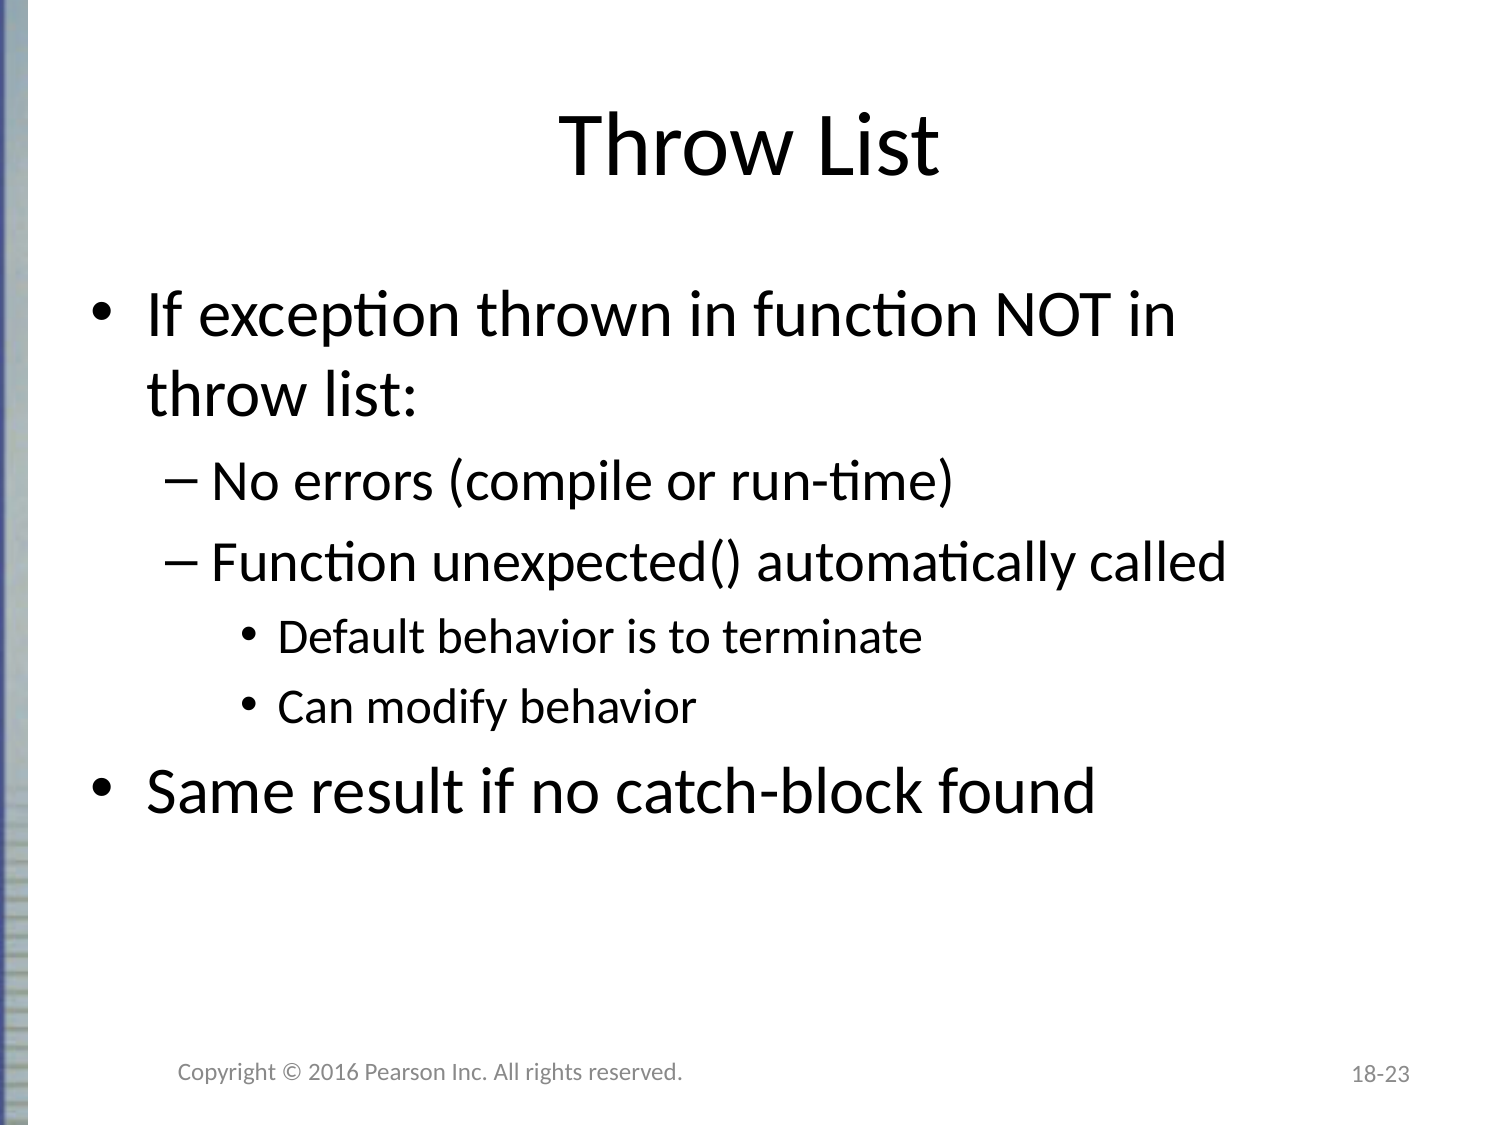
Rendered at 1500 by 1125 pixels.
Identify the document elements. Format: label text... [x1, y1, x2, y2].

title Throw List [75, 45, 1425, 233]
footer Copyright © 2016 Pearson Inc. All rights reserved. [75, 1040, 788, 1100]
slide_number 18-23 [1074, 1042, 1425, 1103]
list If exception thrown in function NOT in throw list: No errors (compile or run-time) Function unexpected() automatically called Default behavior is to terminate Can modify behavior Same result if no catch-block found [75, 262, 1425, 1005]
picture [0, 0, 28, 1125]
